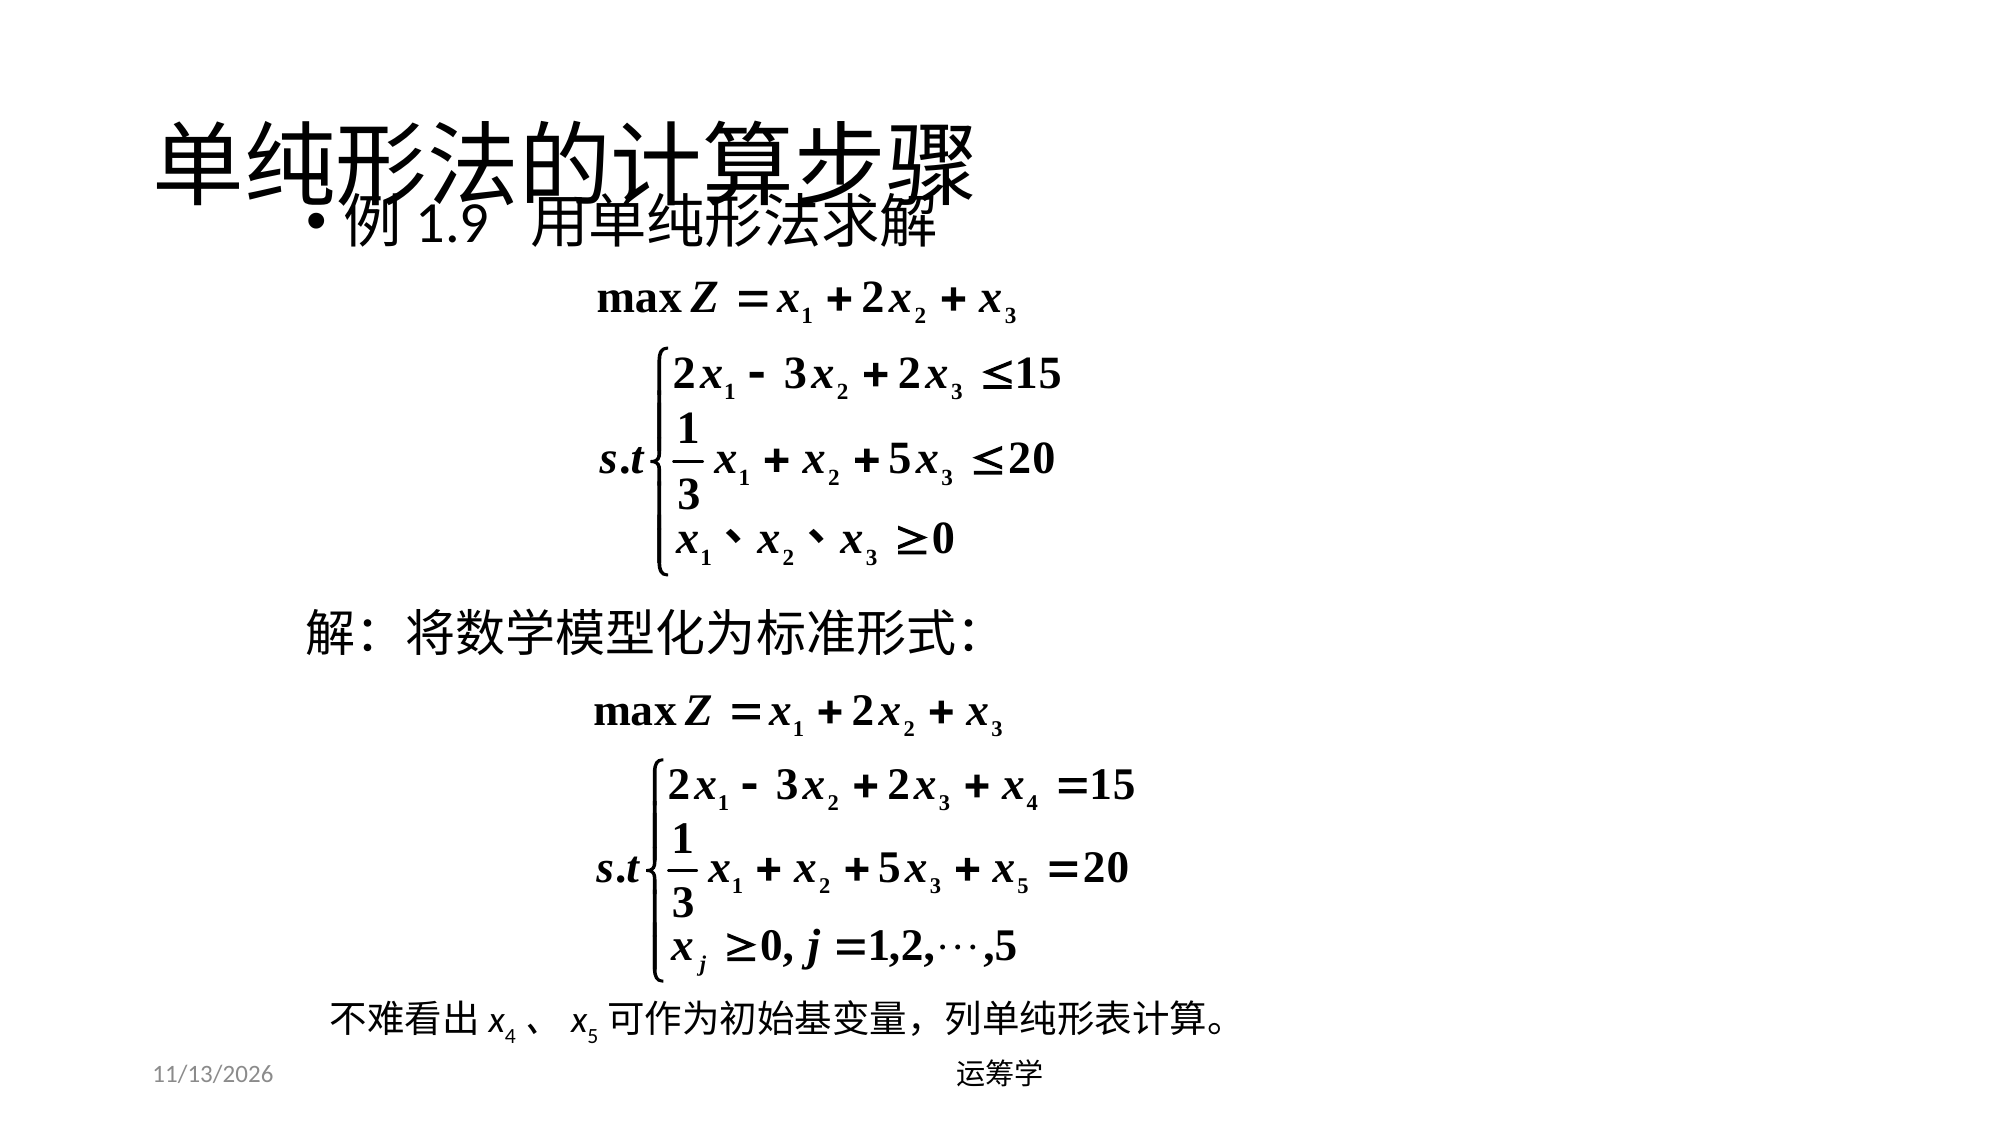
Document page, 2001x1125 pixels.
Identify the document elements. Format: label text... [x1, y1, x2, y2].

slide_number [137, 1042, 588, 1103]
text_box 不难看出x4、x5可作为初始基变量，列单纯形表计算。 [314, 987, 1664, 1056]
list 例1.9 用单纯形法求解 [291, 184, 1626, 268]
text_box 解：将数学模型化为标准形式： [291, 593, 1489, 669]
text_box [586, 680, 1142, 993]
footer 运筹学 [662, 1056, 1338, 1103]
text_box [589, 266, 1071, 587]
title 单纯形法的计算步骤 [137, 59, 1863, 278]
